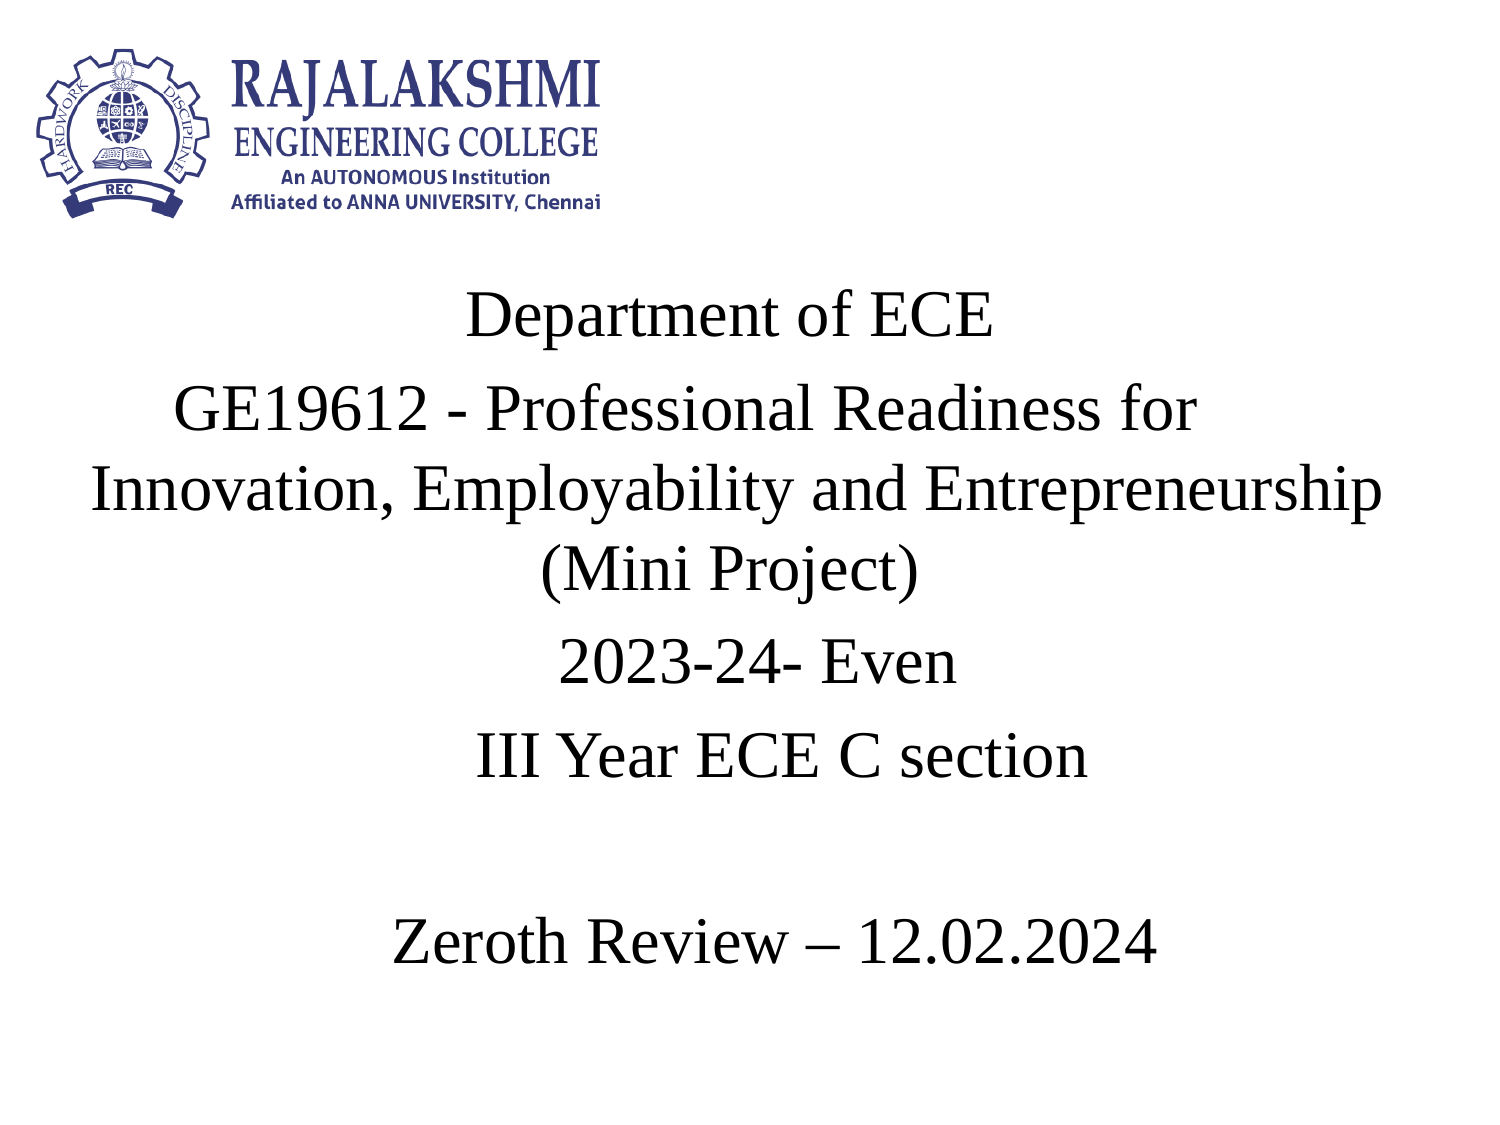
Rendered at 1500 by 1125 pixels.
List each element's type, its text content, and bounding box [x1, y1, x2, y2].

list Department of ECE GE19612 - Professional Readiness for Innovation, Employability and Entrepreneurship (Mini Project) 2023-24- Even III Year ECE C section Zeroth Review – 12.02.2024 [75, 262, 1425, 1005]
picture [24, 37, 613, 228]
